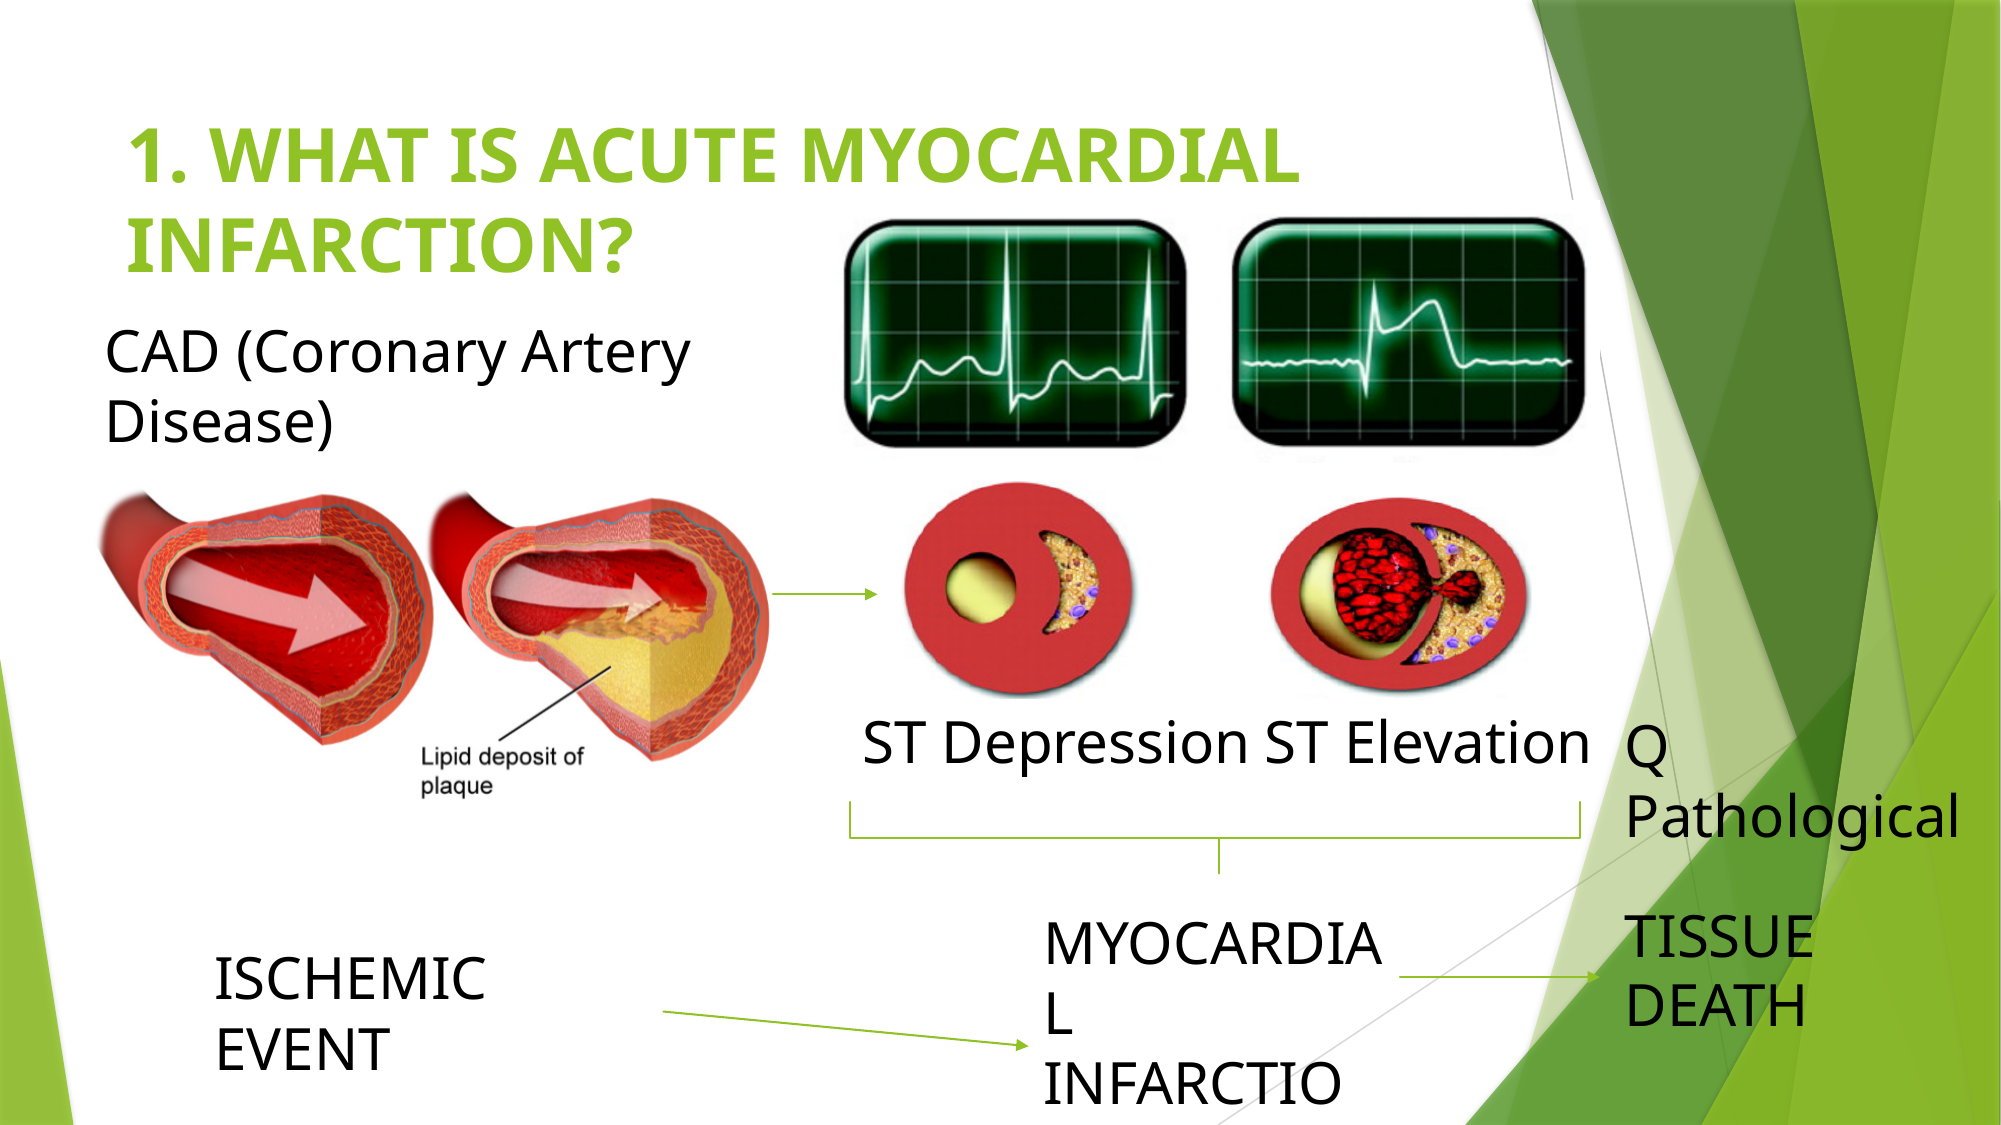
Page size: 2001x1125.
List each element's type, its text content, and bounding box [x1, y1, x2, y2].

text_box Q Pathological [1610, 701, 2000, 857]
text_box ISCHEMIC EVENT [199, 934, 664, 1089]
picture [900, 475, 1141, 699]
picture [89, 462, 774, 805]
text_box CAD (Coronary Artery Disease) [90, 306, 773, 462]
text_box ST Elevation [1249, 698, 1671, 783]
title 1. WHAT IS ACUTE MYOCARDIAL INFARCTION? [111, 99, 1522, 317]
picture [821, 199, 1601, 463]
text_box TISSUE DEATH [1610, 891, 1976, 1046]
picture [1267, 489, 1532, 699]
text_box [849, 800, 1581, 875]
text_box ST Depression [847, 698, 1249, 783]
text_box MYOCARDIAL INFARCTION [1028, 898, 1401, 1125]
